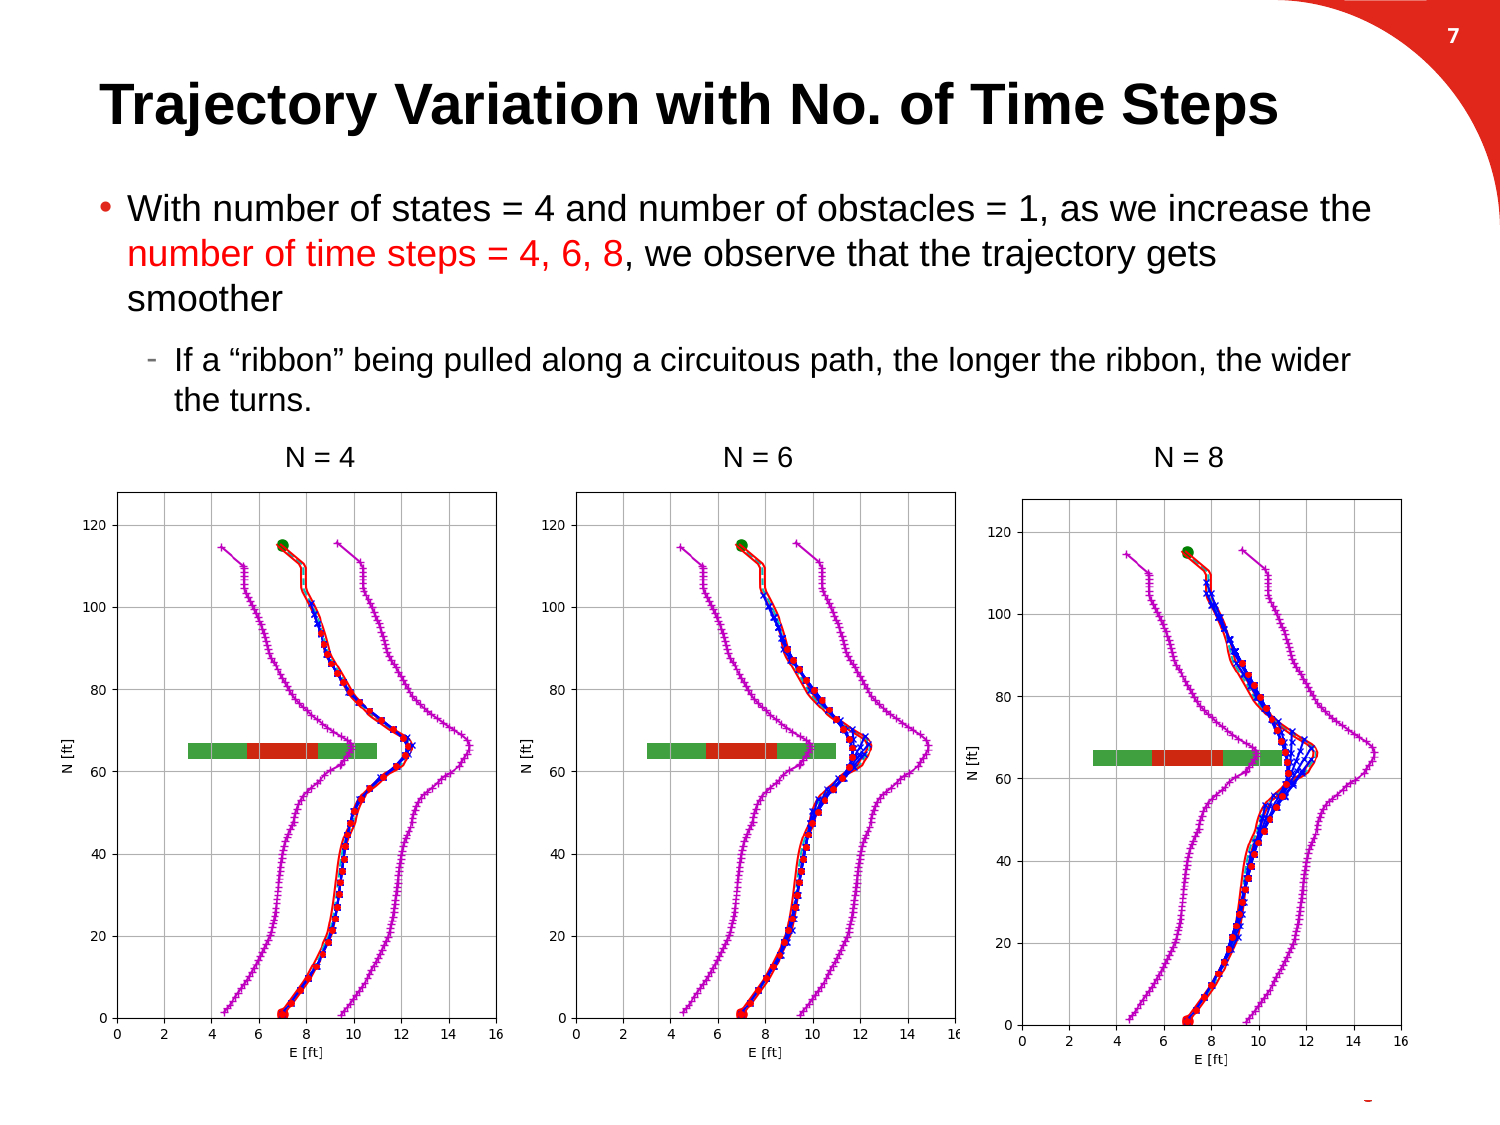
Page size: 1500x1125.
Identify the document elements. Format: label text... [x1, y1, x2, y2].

picture [55, 409, 1449, 1102]
list With number of states = 4 and number of obstacles = 1, as we increase the number of time steps = 4, 6, 8, we observe that the trajectory gets smoother If a “ribbon” being pulled along a circuitous path, the longer the ribbon, the wider the turns. [84, 176, 1398, 415]
title Trajectory Variation with No. of Time Steps [84, 58, 1433, 141]
slide_number 6 [1432, 0, 1500, 79]
